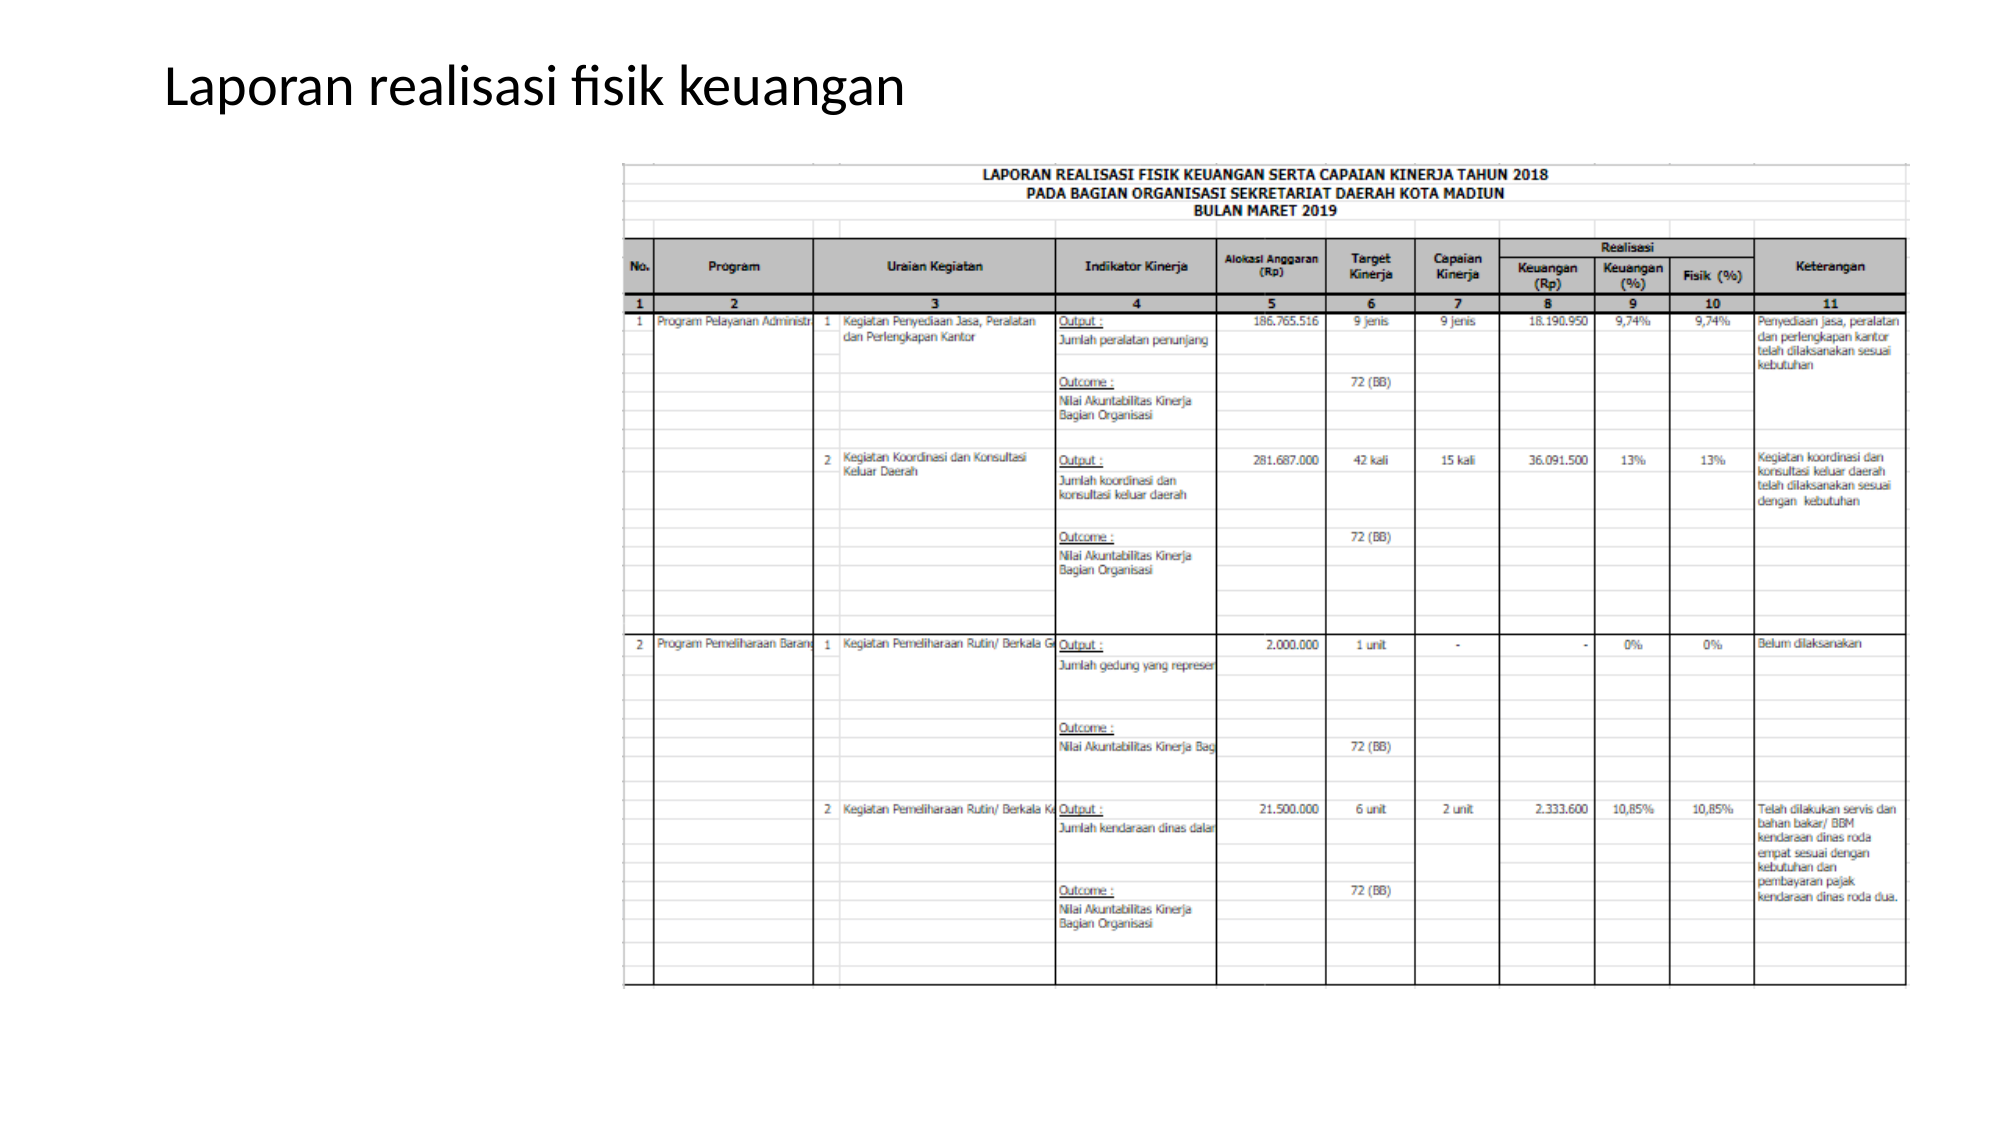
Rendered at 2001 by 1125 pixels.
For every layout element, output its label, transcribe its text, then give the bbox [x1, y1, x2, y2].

subtitle Laporan realisasi fisik keuangan [45, 47, 1025, 161]
picture [622, 163, 1910, 989]
